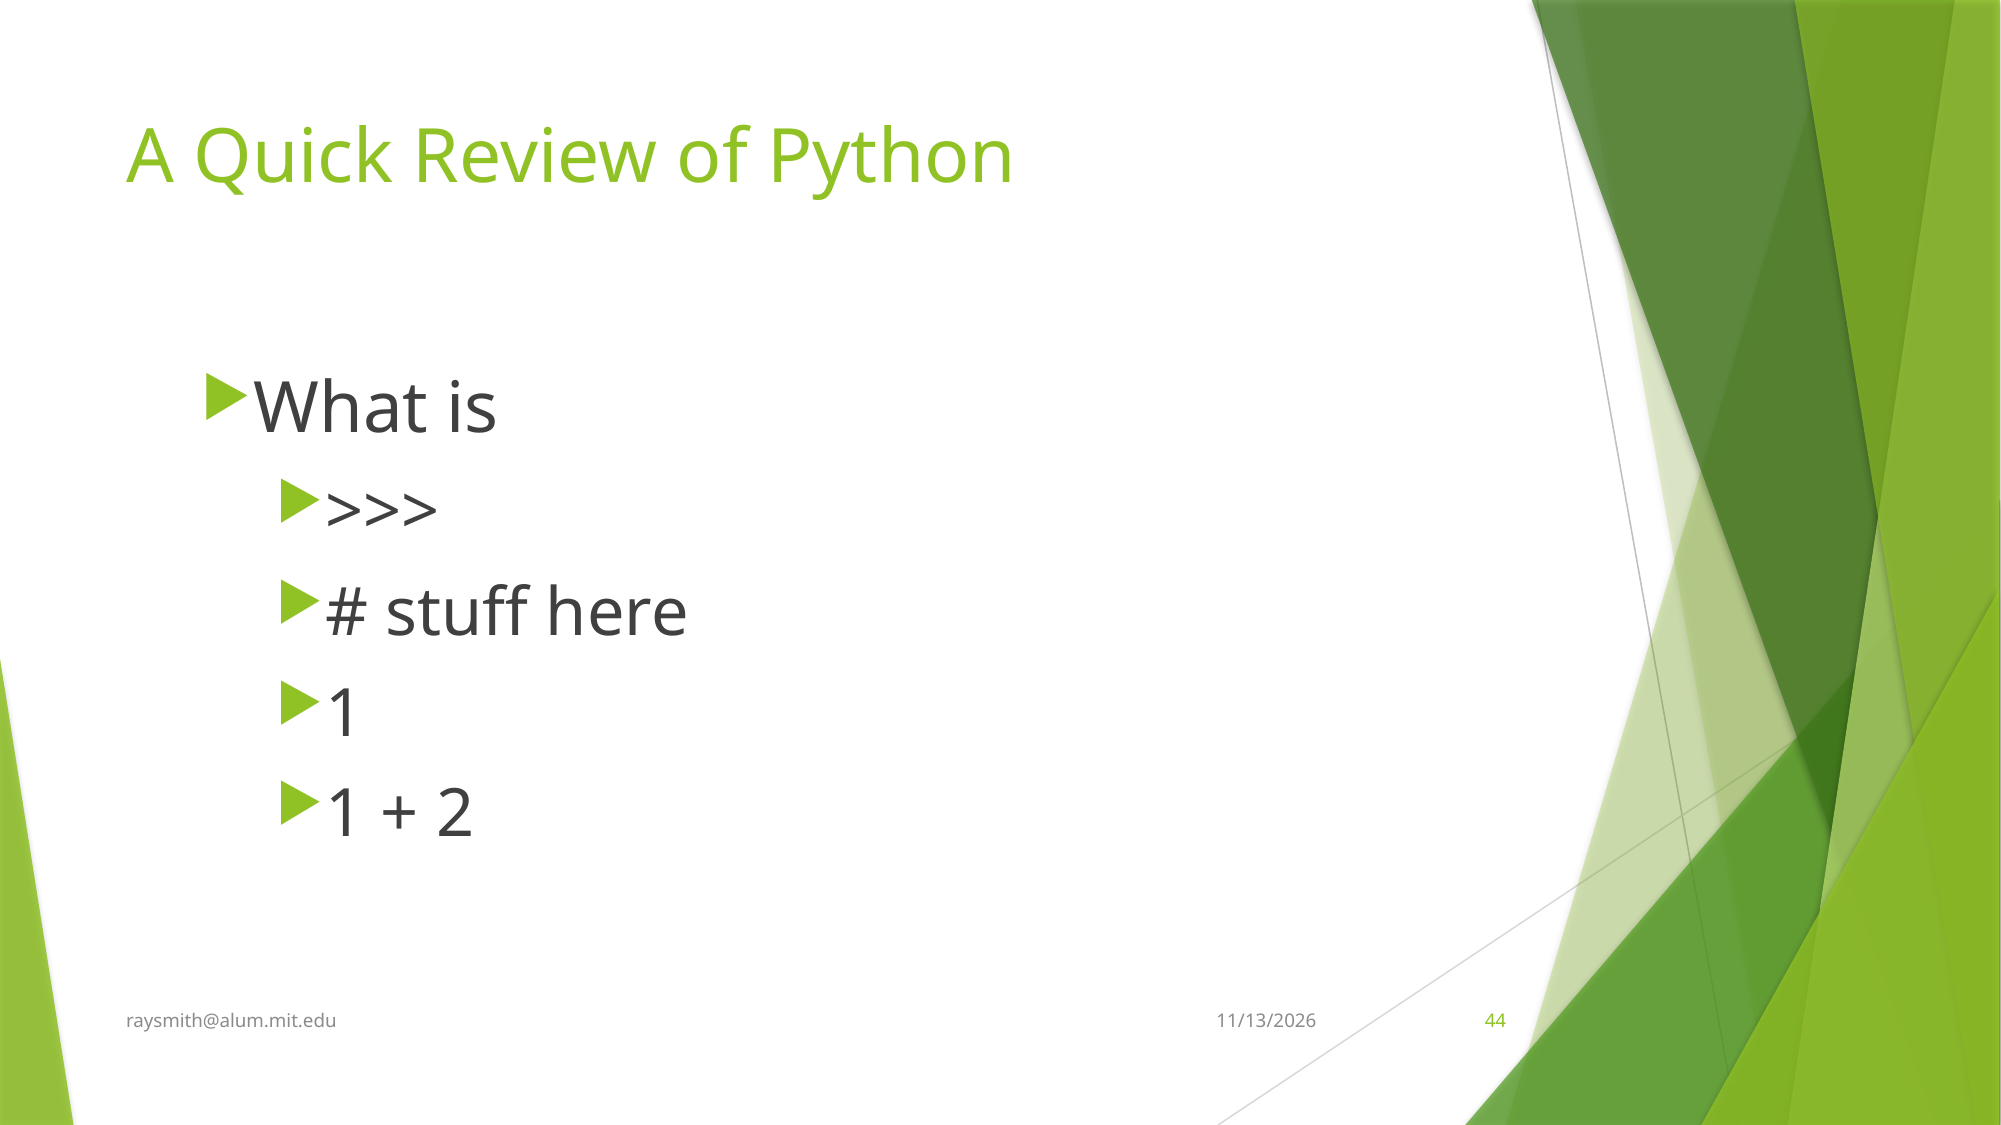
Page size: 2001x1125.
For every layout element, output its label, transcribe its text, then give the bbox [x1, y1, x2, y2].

footer raysmith@alum.mit.edu [111, 991, 1145, 1051]
slide_number 44 [1409, 991, 1522, 1051]
list What is >>> # stuff here 1 1 + 2 [111, 354, 1522, 992]
title A Quick Review of Python [111, 99, 1522, 317]
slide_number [1181, 991, 1332, 1051]
